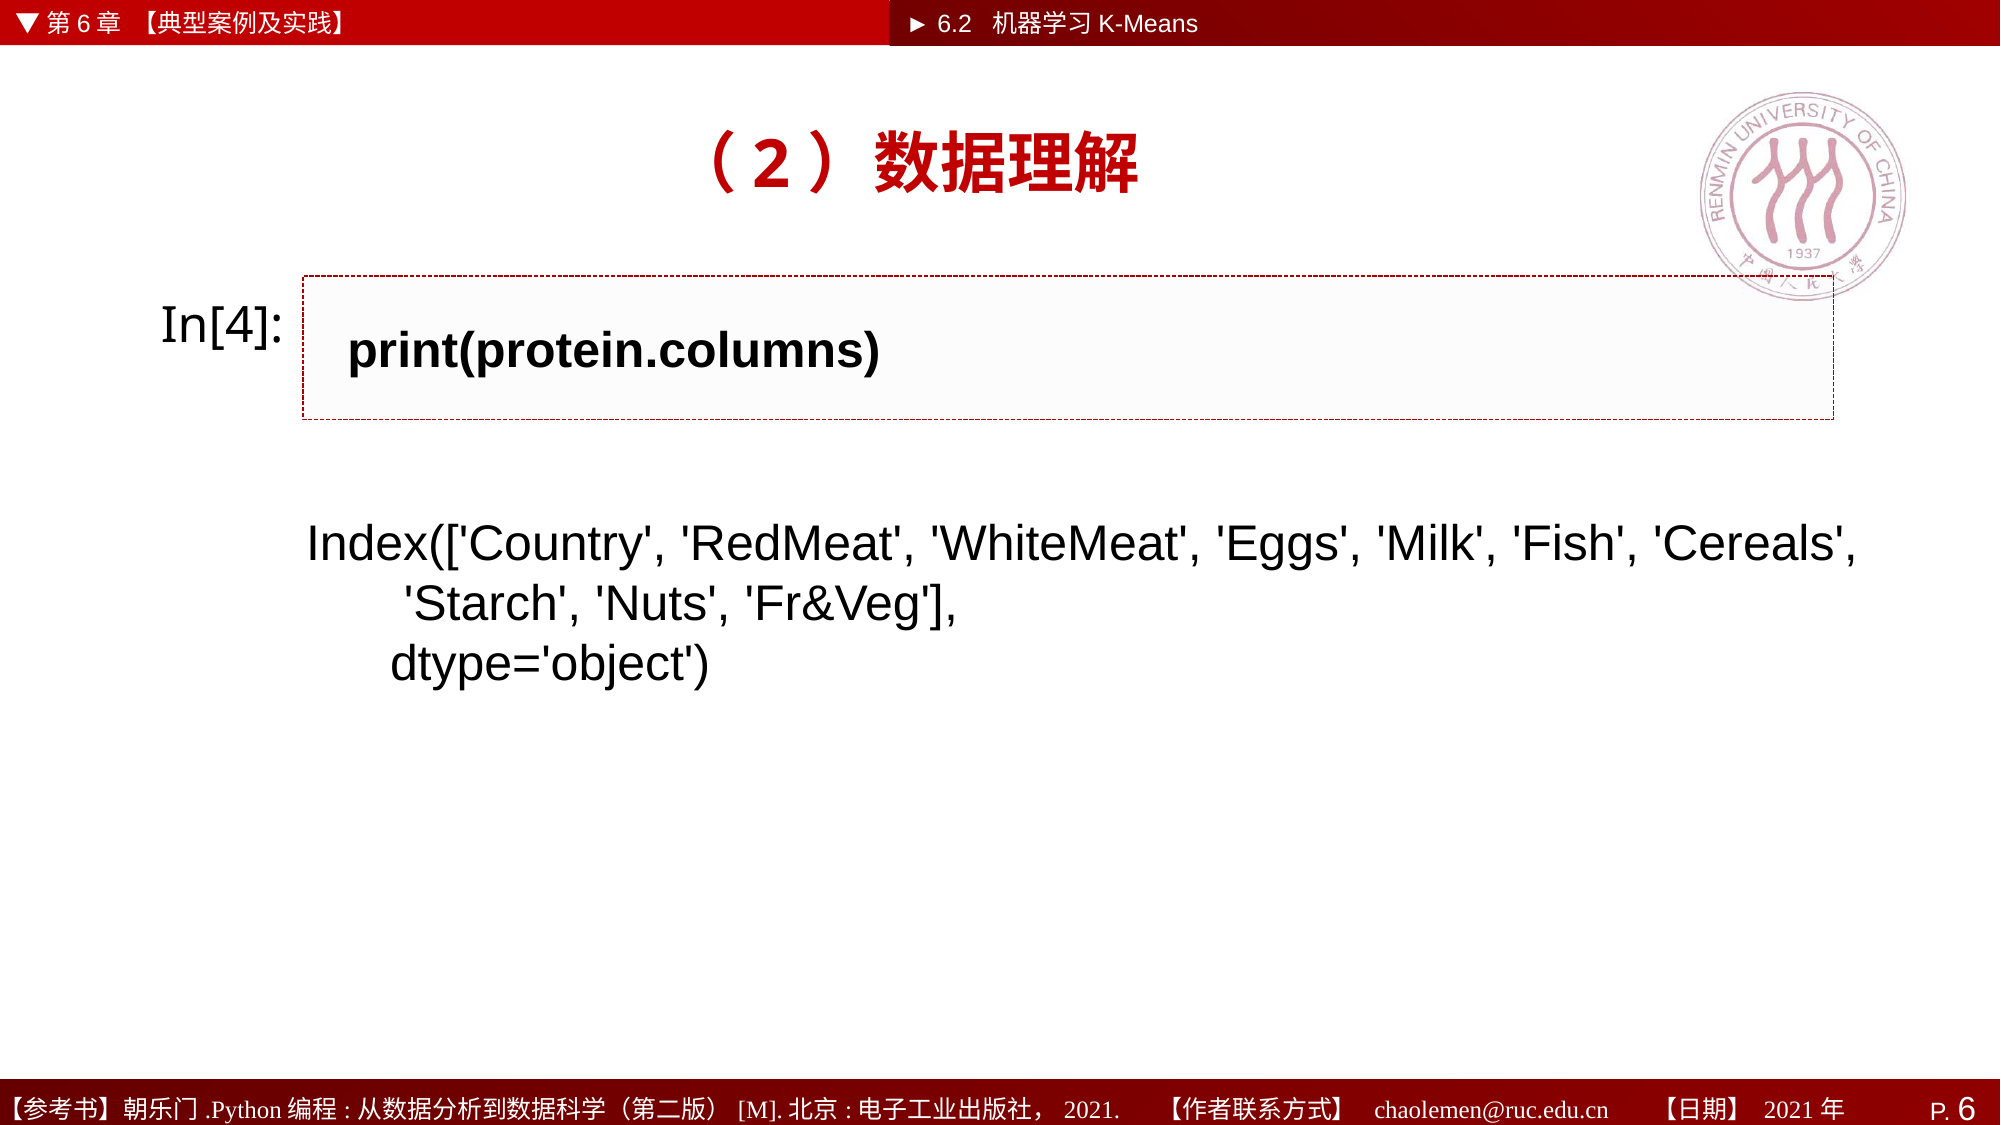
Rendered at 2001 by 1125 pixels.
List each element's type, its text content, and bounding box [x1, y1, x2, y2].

list ▼第6章 【典型案例及实践】 [0, 0, 725, 43]
title （2）数据理解 [101, 92, 1710, 229]
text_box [146, 276, 1834, 420]
list ► 6.2 机器学习K-Means [890, 0, 1249, 43]
text_box Index(['Country', 'RedMeat', 'WhiteMeat', 'Eggs', 'Milk', 'Fish', 'Cereals', 'Starch', 'Nuts', 'Fr&Veg'], dtype='object') [291, 503, 1970, 699]
picture [1696, 89, 1910, 304]
